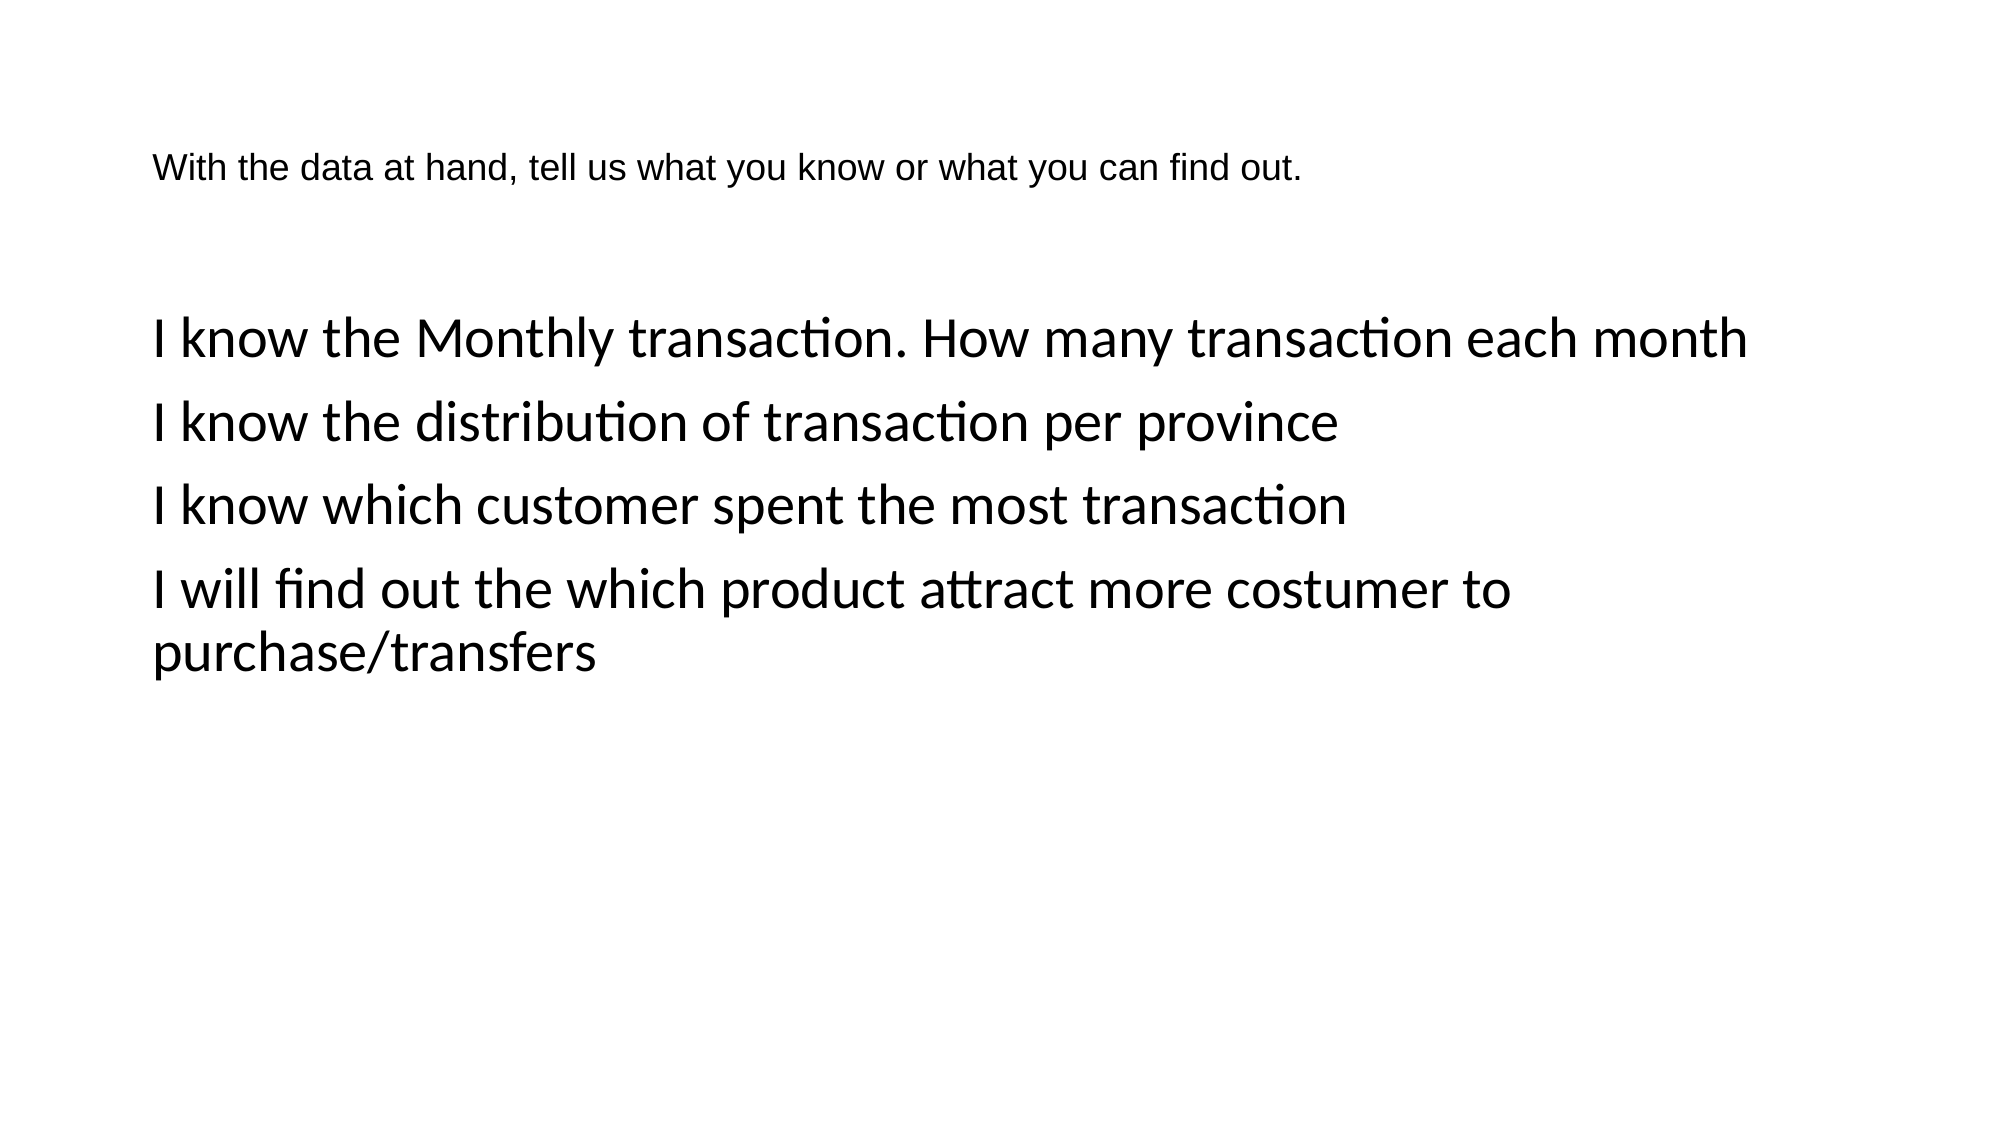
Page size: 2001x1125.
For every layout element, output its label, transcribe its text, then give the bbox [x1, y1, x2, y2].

list I know the Monthly transaction. How many transaction each month I know the distribution of transaction per province I know which customer spent the most transaction I will find out the which product attract more costumer to purchase/transfers [137, 299, 1863, 1014]
title With the data at hand, tell us what you know or what you can find out. [137, 59, 1863, 278]
